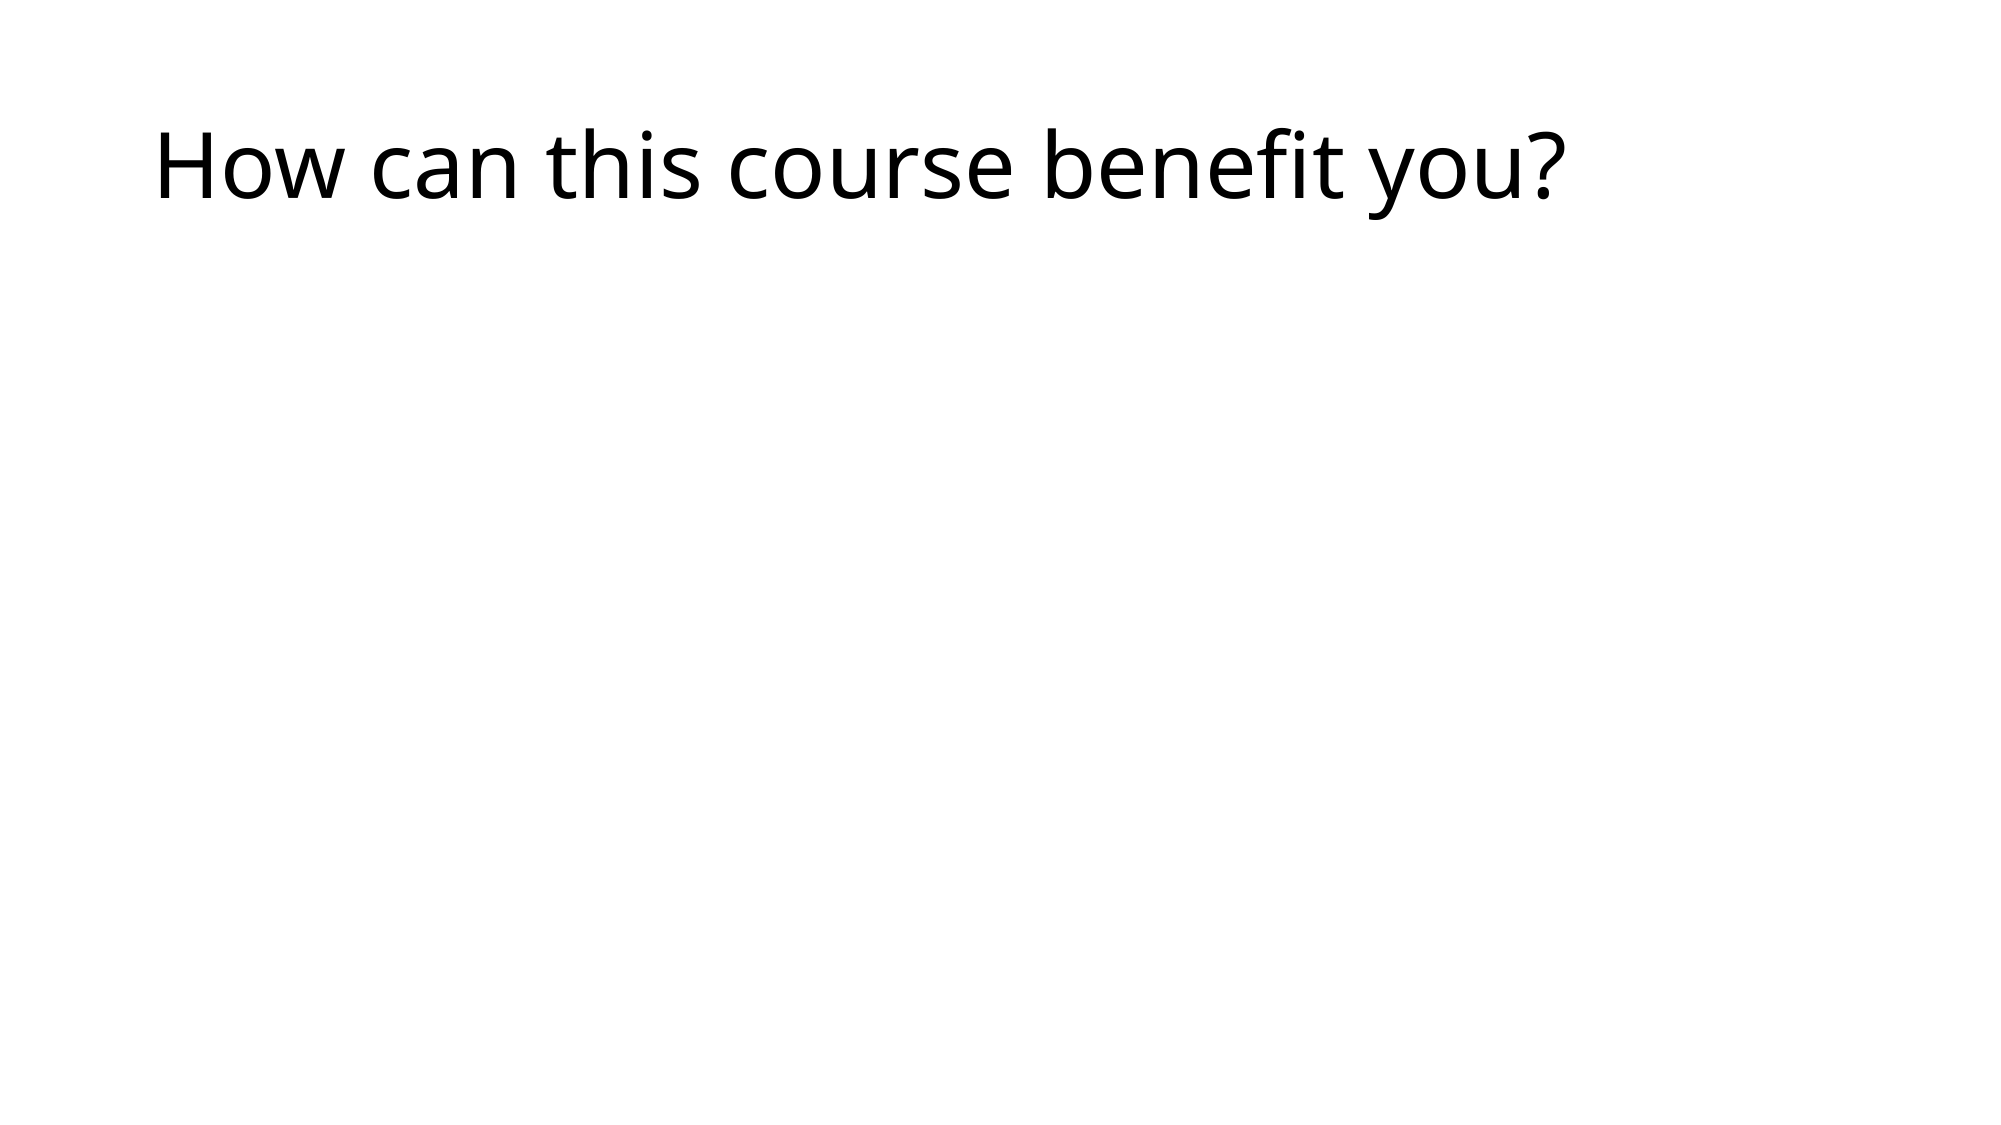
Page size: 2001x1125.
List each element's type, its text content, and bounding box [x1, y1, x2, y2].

title How can this course benefit you? [137, 59, 1863, 278]
